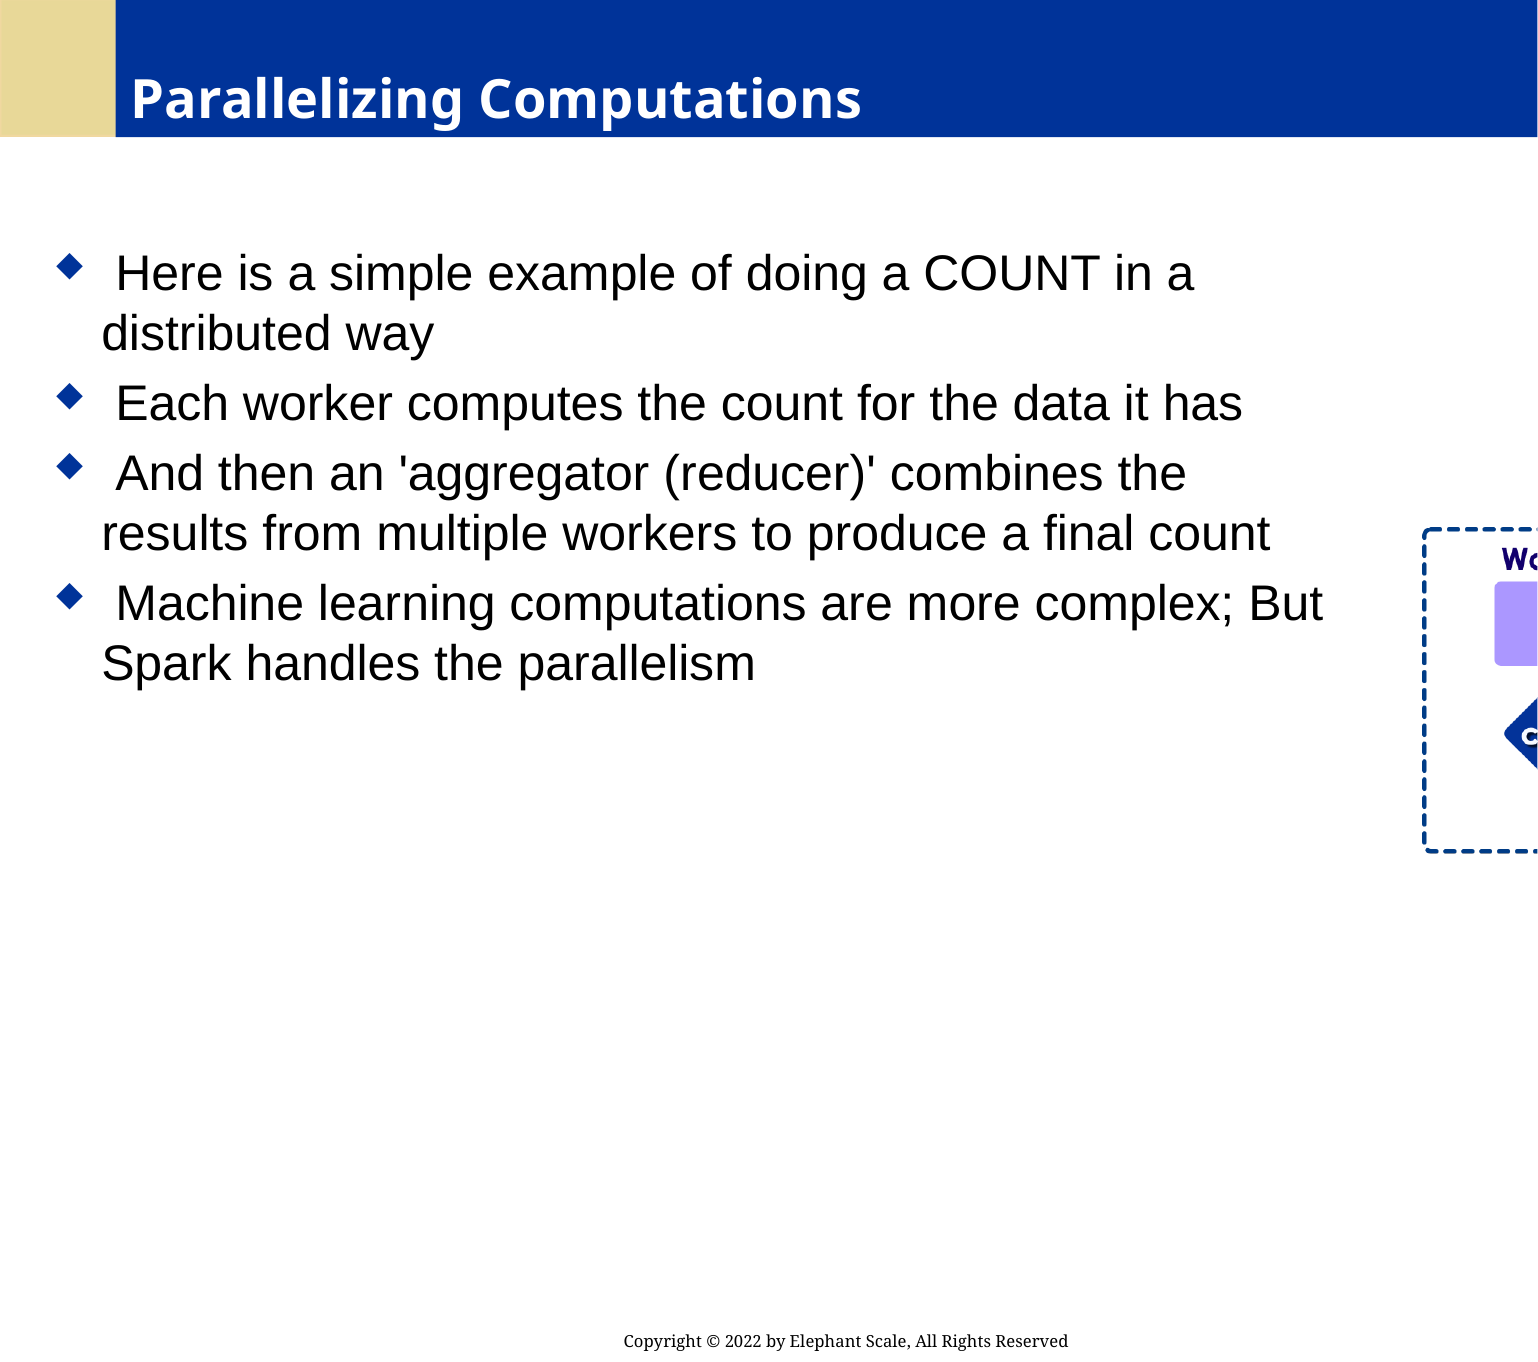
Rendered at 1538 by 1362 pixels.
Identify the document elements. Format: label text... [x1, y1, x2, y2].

list Here is a simple example of doing a COUNT in a distributed way Each worker computes the count for the data it has And then an 'aggregator (reducer)' combines the results from multiple workers to produce a final count Machine learning computations are more complex; But Spark handles the parallelism [38, 162, 1500, 1284]
title Parallelizing Computations [115, 0, 1538, 138]
picture [0, 0, 115, 137]
picture [1421, 340, 1538, 1108]
text_box Copyright © 2022 by Elephant Scale, All Rights Reserved [608, 1322, 1085, 1358]
